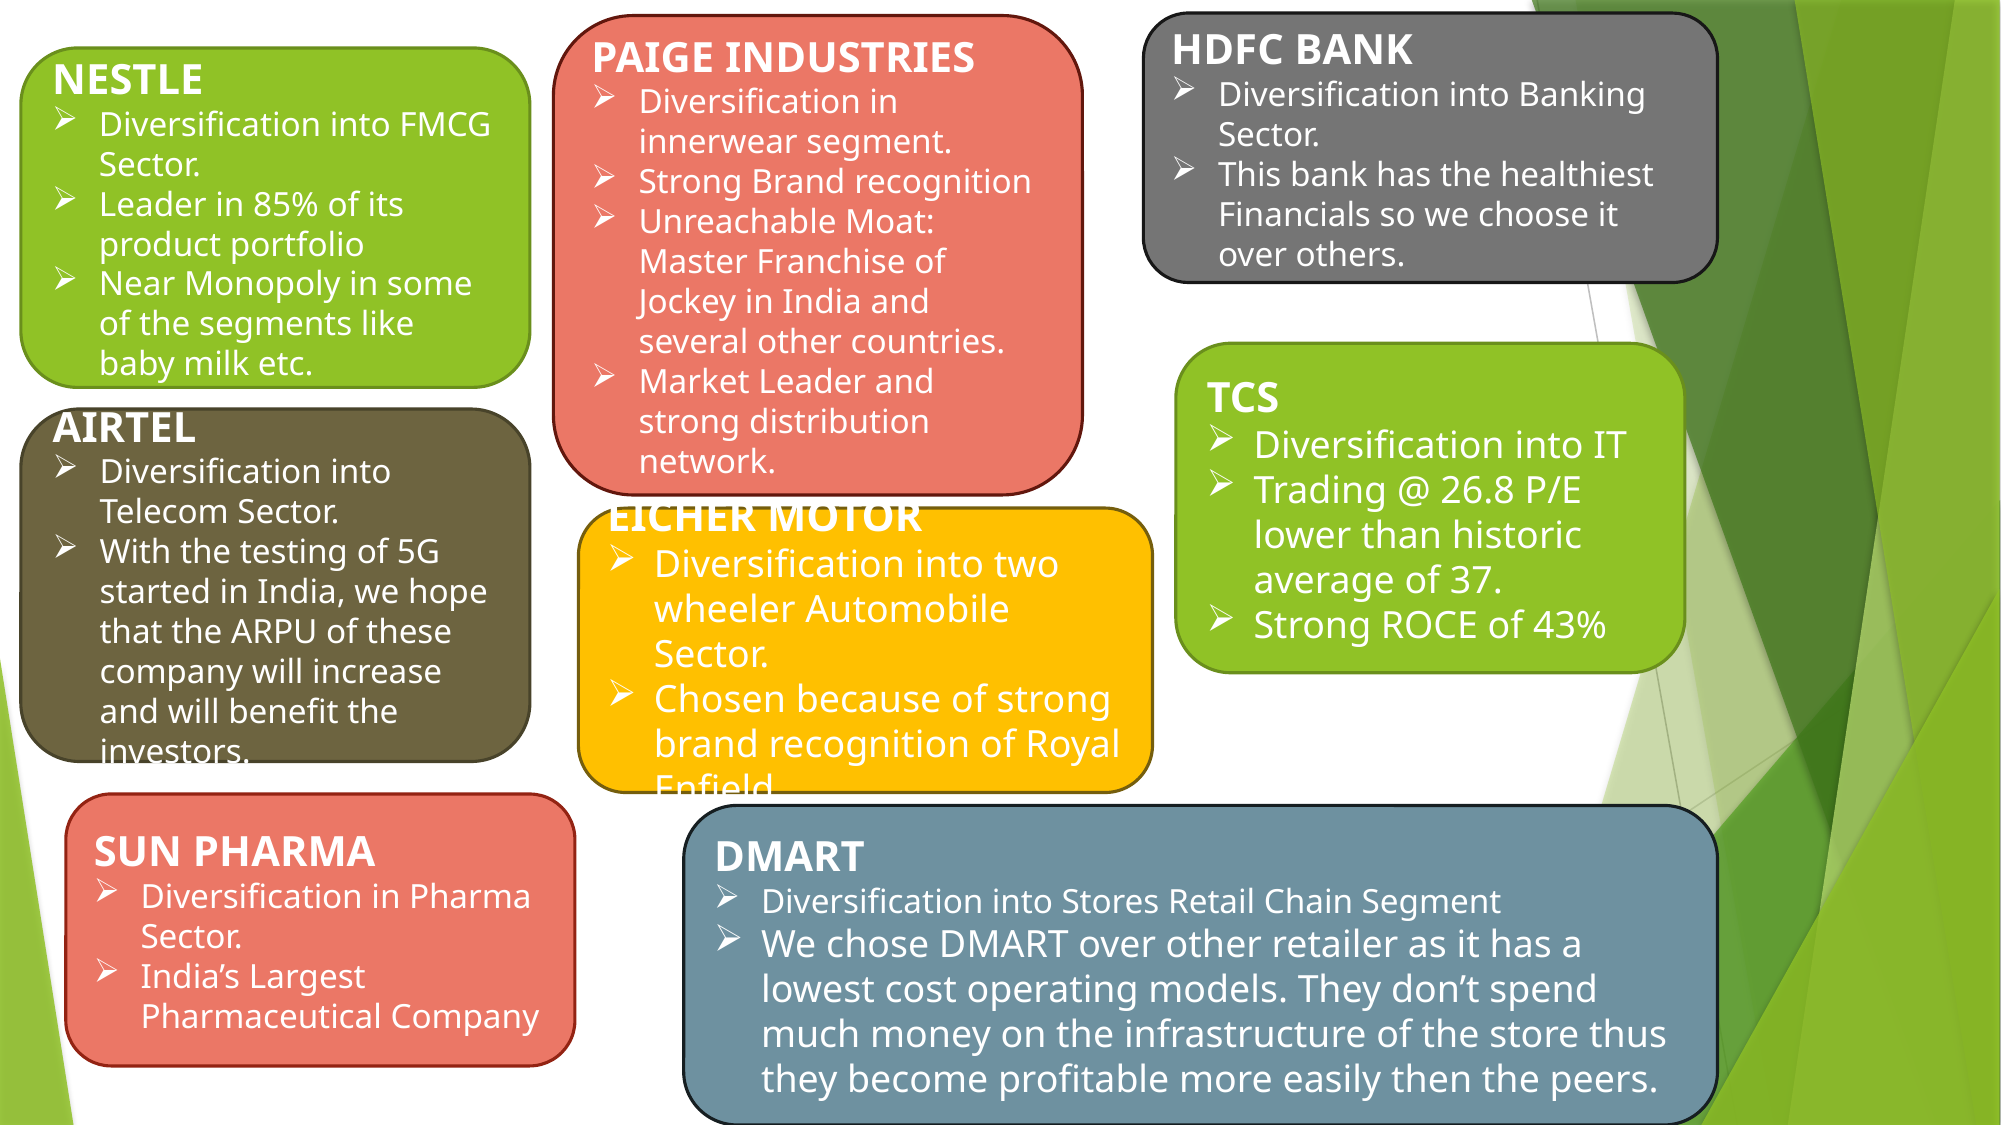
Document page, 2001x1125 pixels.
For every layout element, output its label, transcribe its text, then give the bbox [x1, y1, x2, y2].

text_box TCS Diversification into IT Trading @ 26.8 P/E lower than historic average of 37. Strong ROCE of 43% [1174, 341, 1687, 675]
text_box EICHER MOTOR Diversification into two wheeler Automobile Sector. Chosen because of strong brand recognition of Royal Enfield. [576, 506, 1155, 795]
text_box PAIGE INDUSTRIES Diversification in innerwear segment. Strong Brand recognition Unreachable Moat: Master Franchise of Jockey in India and several other countries. Market Leader and strong distribution network. [551, 13, 1085, 497]
text_box SUN PHARMA Diversification in Pharma Sector. India’s Largest Pharmaceutical Company [64, 792, 577, 1068]
text_box NESTLE Diversification into FMCG Sector. Leader in 85% of its product portfolio Near Monopoly in some of the segments like baby milk etc. [19, 46, 532, 389]
text_box HDFC BANK Diversification into Banking Sector. This bank has the healthiest Financials so we choose it over others. [1141, 11, 1720, 285]
text_box DMART Diversification into Stores Retail Chain Segment We chose DMART over other retailer as it has a lowest cost operating models. They don’t spend much money on the infrastructure of the store thus they become profitable more easily then the peers. [682, 803, 1720, 1125]
text_box AIRTEL Diversification into Telecom Sector. With the testing of 5G started in India, we hope that the ARPU of these company will increase and will benefit the investors. [19, 407, 532, 764]
